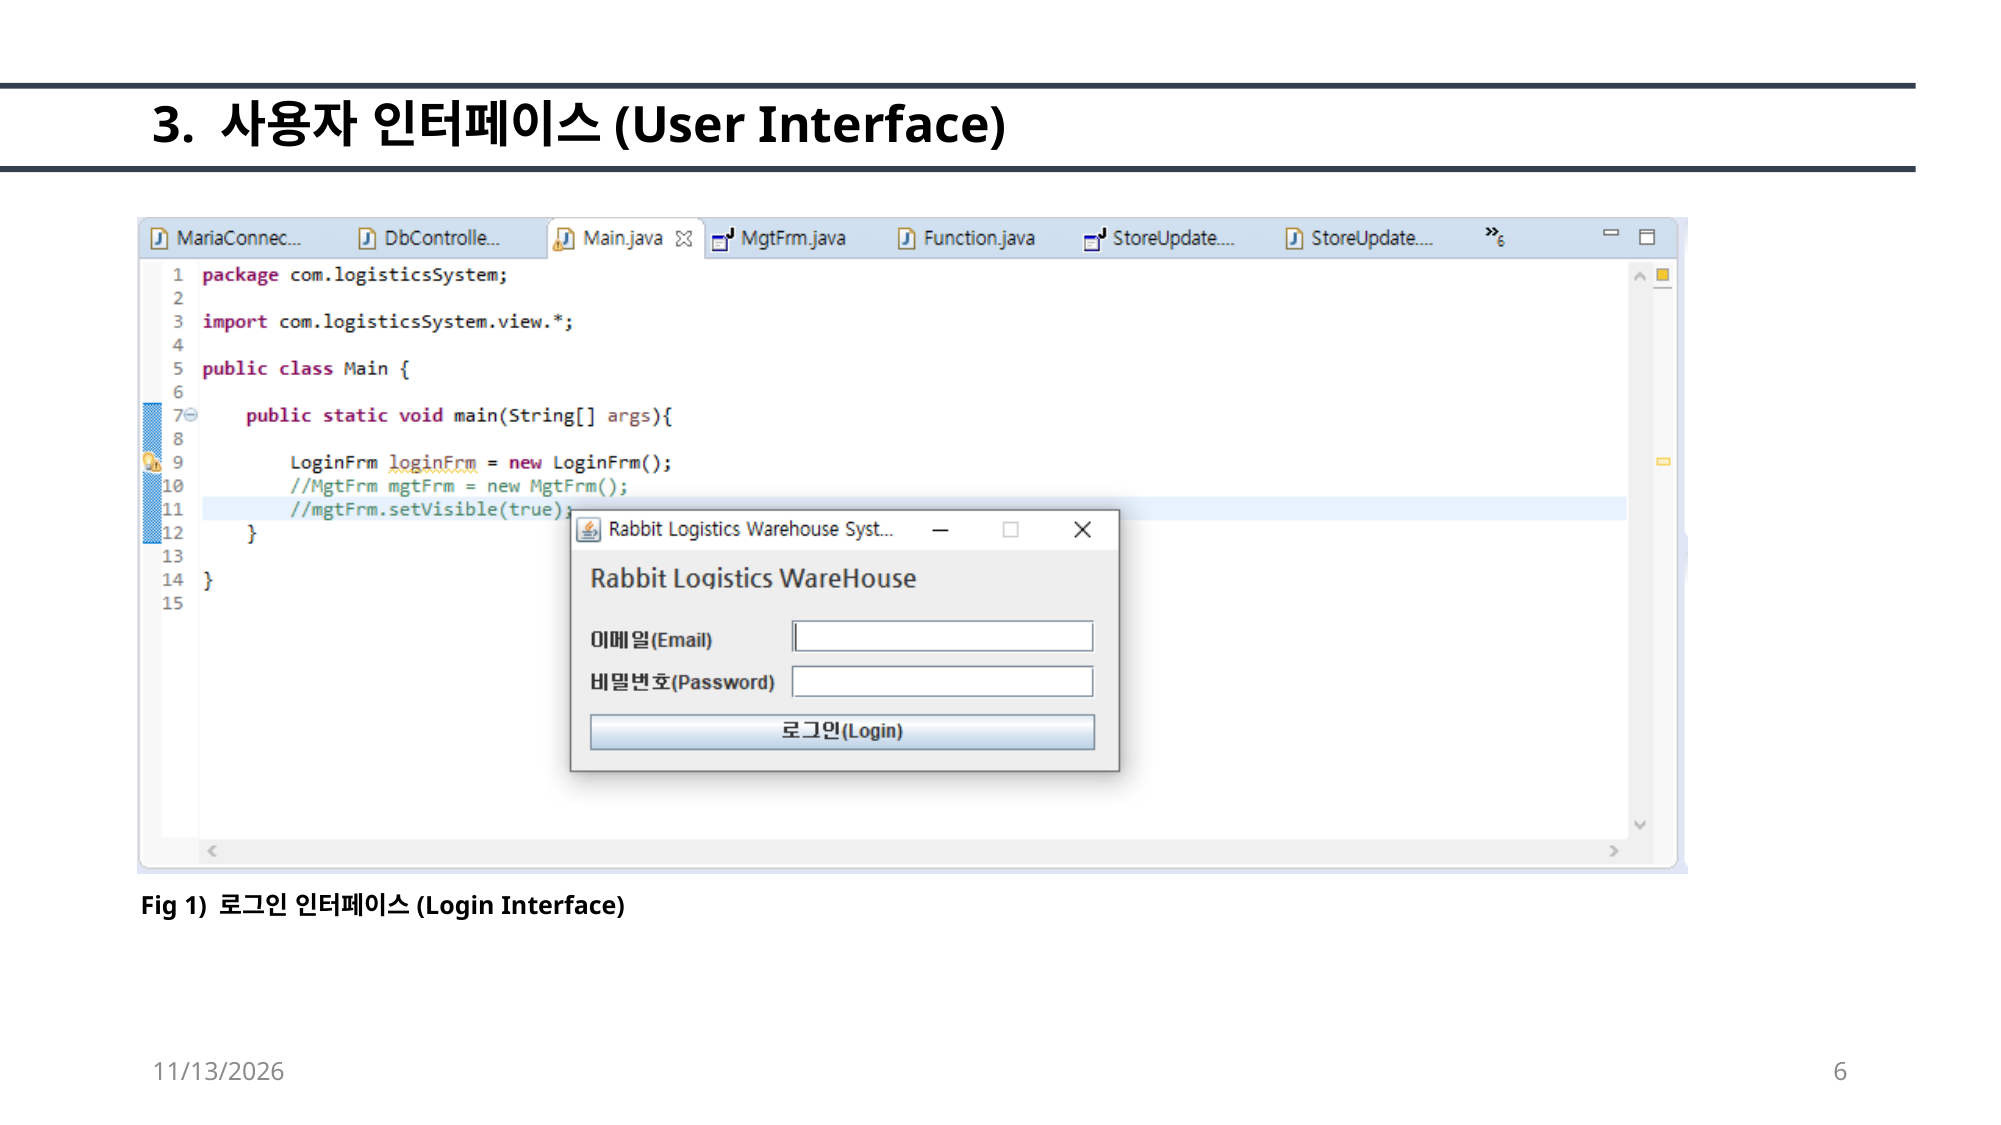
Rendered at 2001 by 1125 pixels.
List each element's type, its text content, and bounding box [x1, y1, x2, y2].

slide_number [137, 1042, 588, 1103]
slide_number 6 [1412, 1042, 1863, 1103]
text_box Fig 1) 로그인 인터페이스(Login Interface) [125, 882, 640, 928]
title 3. 사용자 인터페이스(User Interface) [137, 91, 1863, 161]
text_box [0, 82, 1917, 90]
text_box [0, 165, 1917, 173]
picture [137, 217, 1688, 874]
